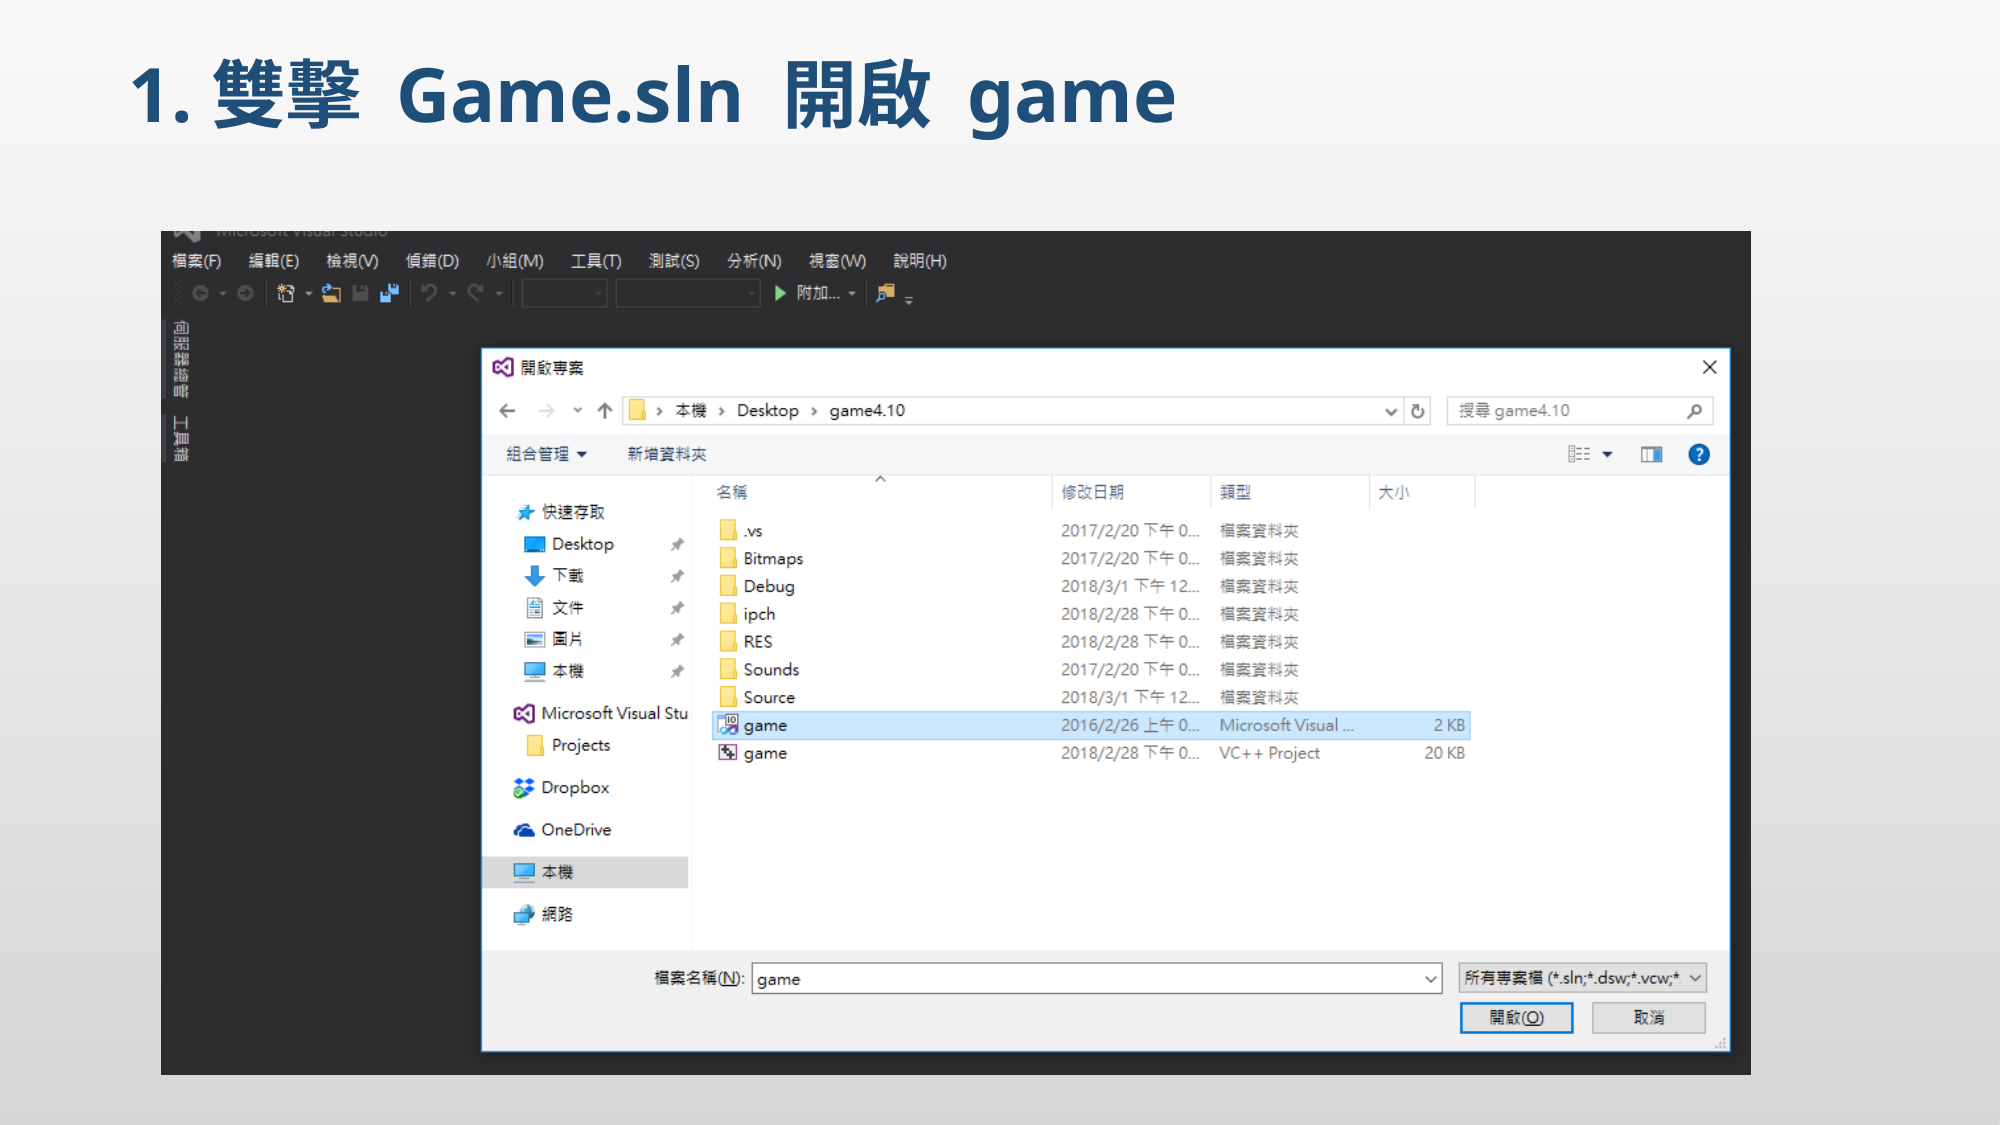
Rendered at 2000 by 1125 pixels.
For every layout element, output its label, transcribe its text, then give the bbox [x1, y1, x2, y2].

text_box 1.雙擊 Game.sln 開啟 game [113, 30, 1957, 147]
picture [160, 231, 1751, 1075]
